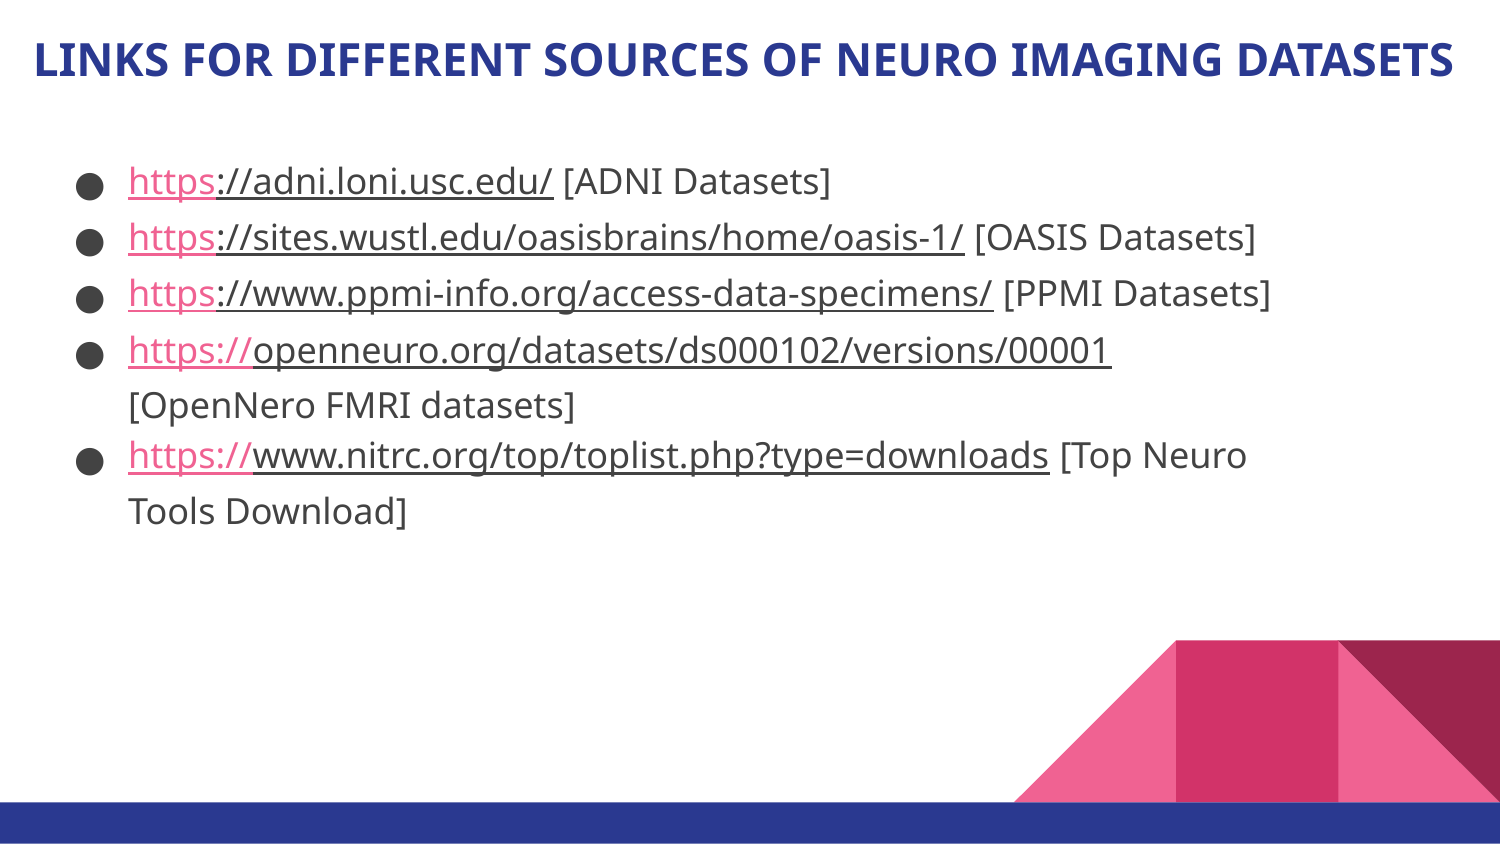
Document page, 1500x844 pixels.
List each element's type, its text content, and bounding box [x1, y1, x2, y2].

list https://adni.loni.usc.edu/ [ADNI Datasets] https://sites.wustl.edu/oasisbrains/home/oasis-1/ [OASIS Datasets] https://www.ppmi-info.org/access-data-specimens/ [PPMI Datasets] https://openneuro.org/datasets/ds000102/versions/00001 [OpenNero FMRI datasets] https://www.nitrc.org/top/toplist.php?type=downloads [Top Neuro Tools Download] [41, 135, 1290, 635]
title LINKS FOR DIFFERENT SOURCES OF NEURO IMAGING DATASETS [0, 15, 1500, 98]
